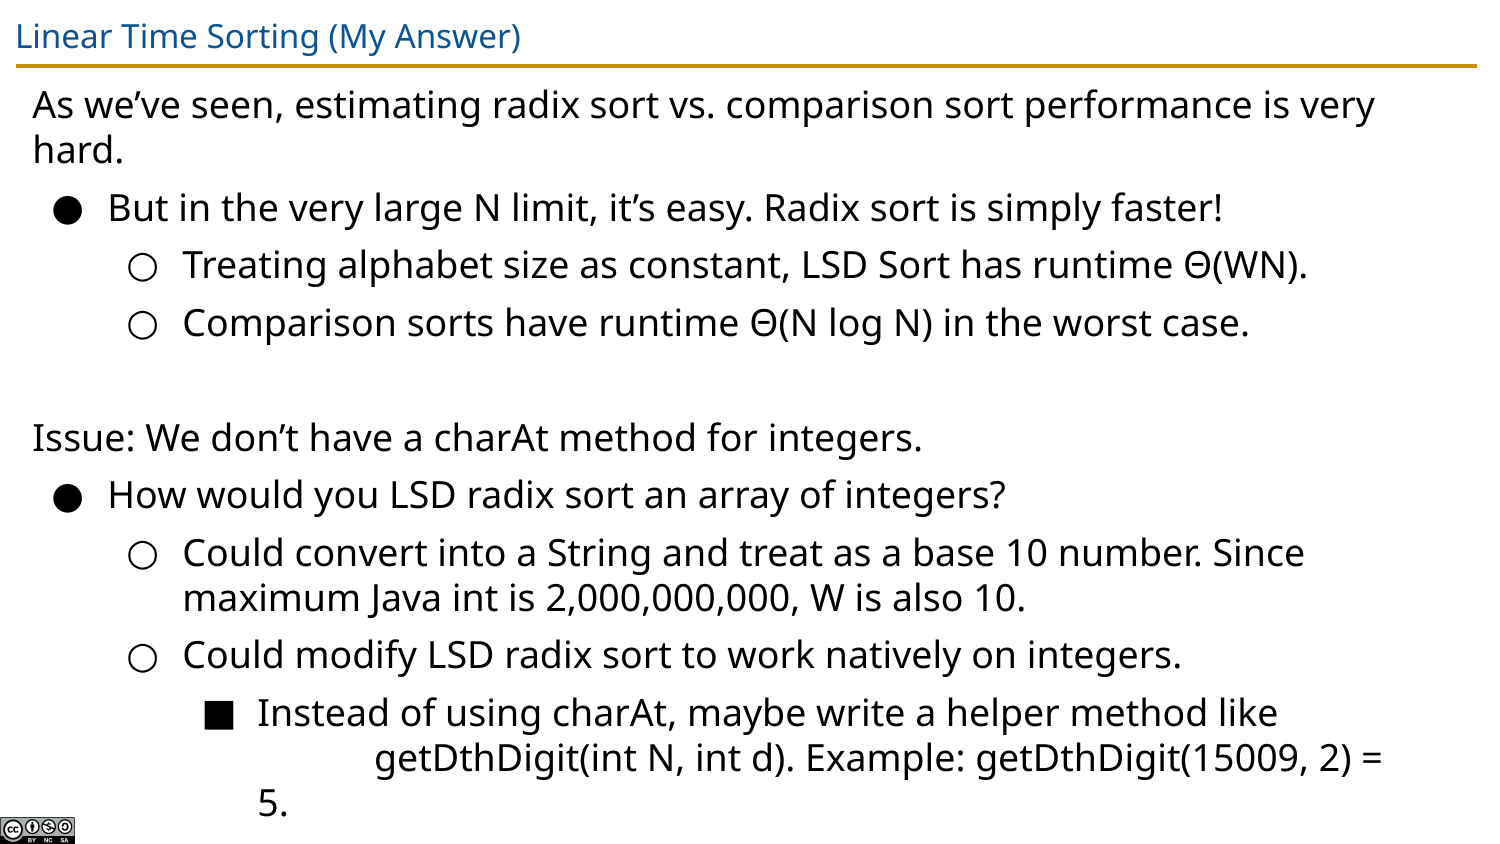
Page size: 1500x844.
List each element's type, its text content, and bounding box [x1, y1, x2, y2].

list As we’ve seen, estimating radix sort vs. comparison sort performance is very hard. But in the very large N limit, it’s easy. Radix sort is simply faster! Treating alphabet size as constant, LSD Sort has runtime Θ(WN). Comparison sorts have runtime Θ(N log N) in the worst case. Issue: We don’t have a charAt method for integers. How would you LSD radix sort an array of integers? Could convert into a String and treat as a base 10 number. Since maximum Java int is 2,000,000,000, W is also 10. Could modify LSD radix sort to work natively on integers. Instead of using charAt, maybe write a helper method like getDthDigit(int N, int d). Example: getDthDigit(15009, 2) = 5. [17, 65, 1416, 627]
picture [0, 817, 75, 844]
title Linear Time Sorting (My Answer) [0, 0, 1398, 65]
